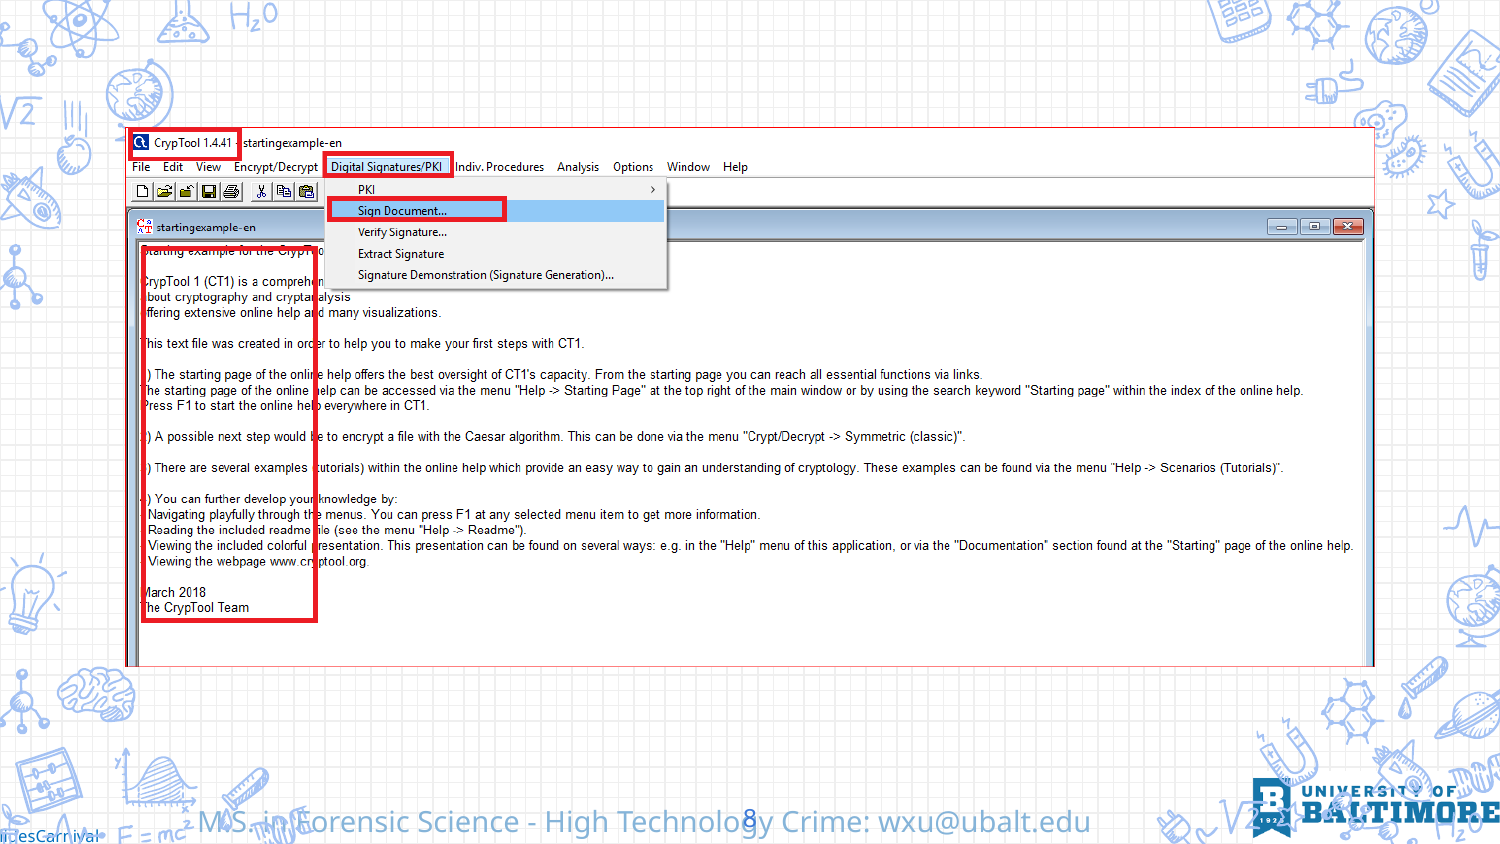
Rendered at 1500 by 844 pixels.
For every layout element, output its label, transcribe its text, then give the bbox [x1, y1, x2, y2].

picture [1405, 773, 1430, 800]
picture [1388, 823, 1396, 835]
picture [1481, 771, 1489, 788]
picture [1253, 771, 1500, 844]
picture [1408, 786, 1417, 792]
picture [1375, 780, 1390, 791]
picture [1354, 819, 1361, 827]
picture [125, 127, 1375, 668]
picture [1471, 771, 1479, 786]
picture [1381, 771, 1421, 792]
picture [1283, 771, 1308, 783]
picture [1342, 796, 1349, 806]
picture [1479, 779, 1483, 790]
slide_number 8 [705, 796, 795, 844]
